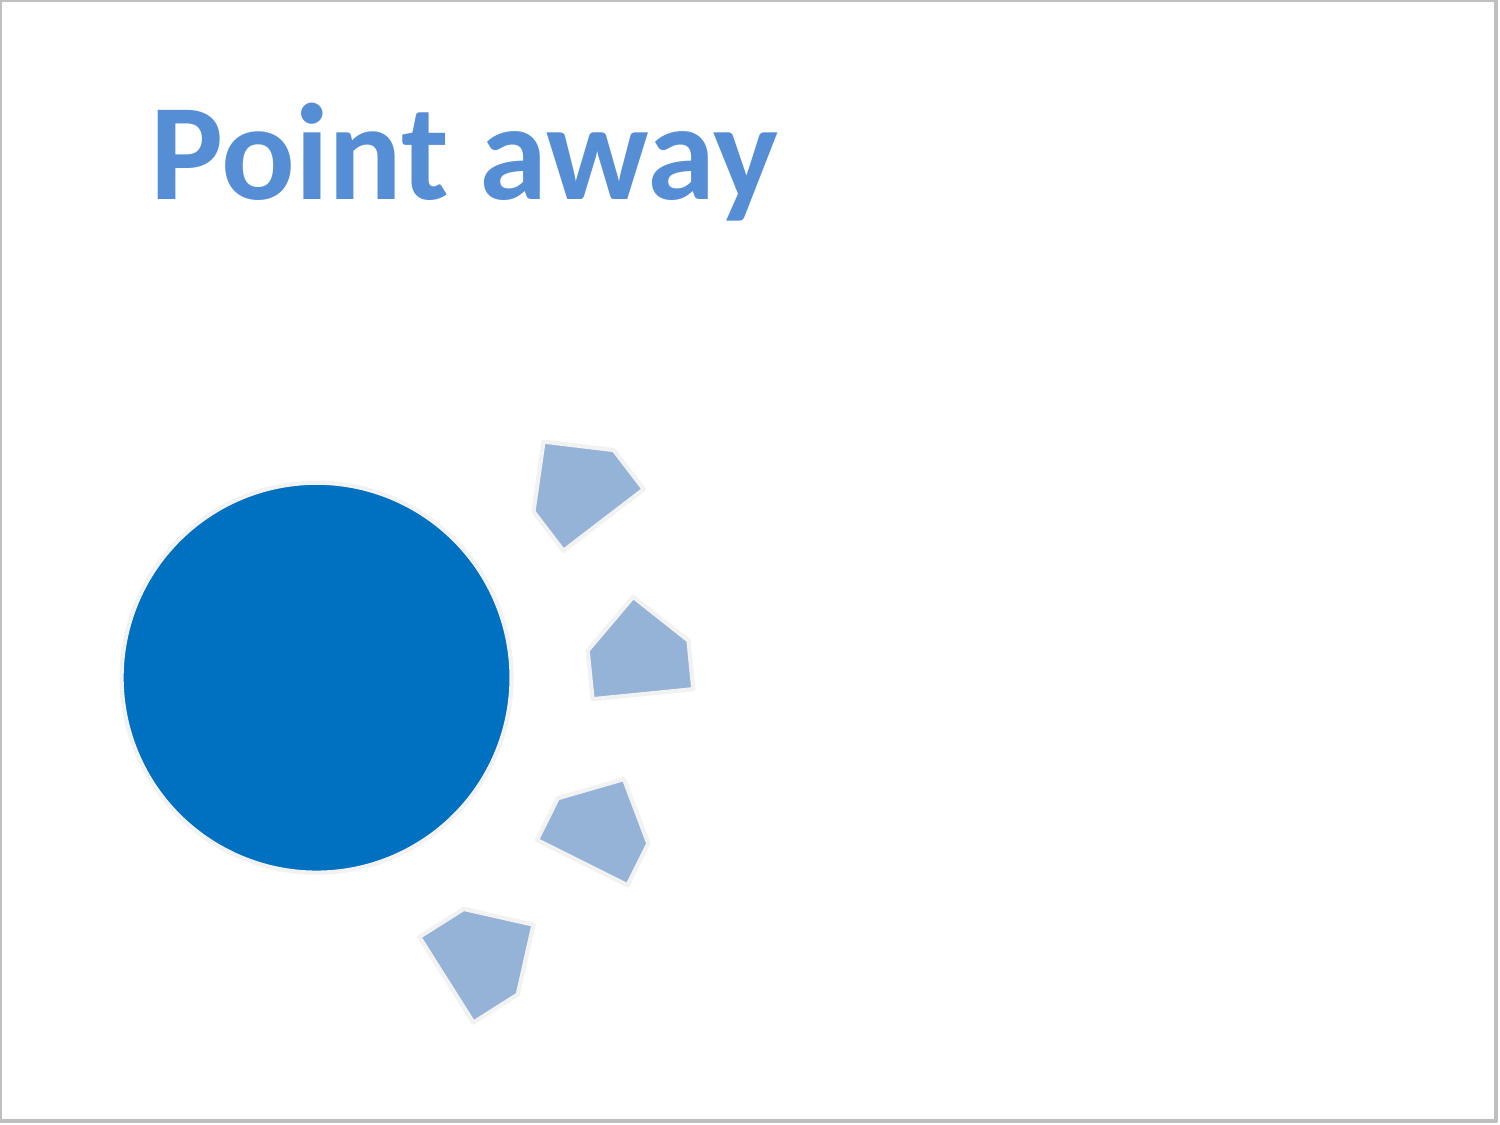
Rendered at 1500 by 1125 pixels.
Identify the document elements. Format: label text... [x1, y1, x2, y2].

text_box Point away [135, 54, 1365, 235]
text_box [119, 480, 514, 875]
text_box [417, 906, 536, 1025]
text_box [534, 777, 651, 888]
text_box [531, 439, 646, 553]
text_box [585, 594, 696, 702]
